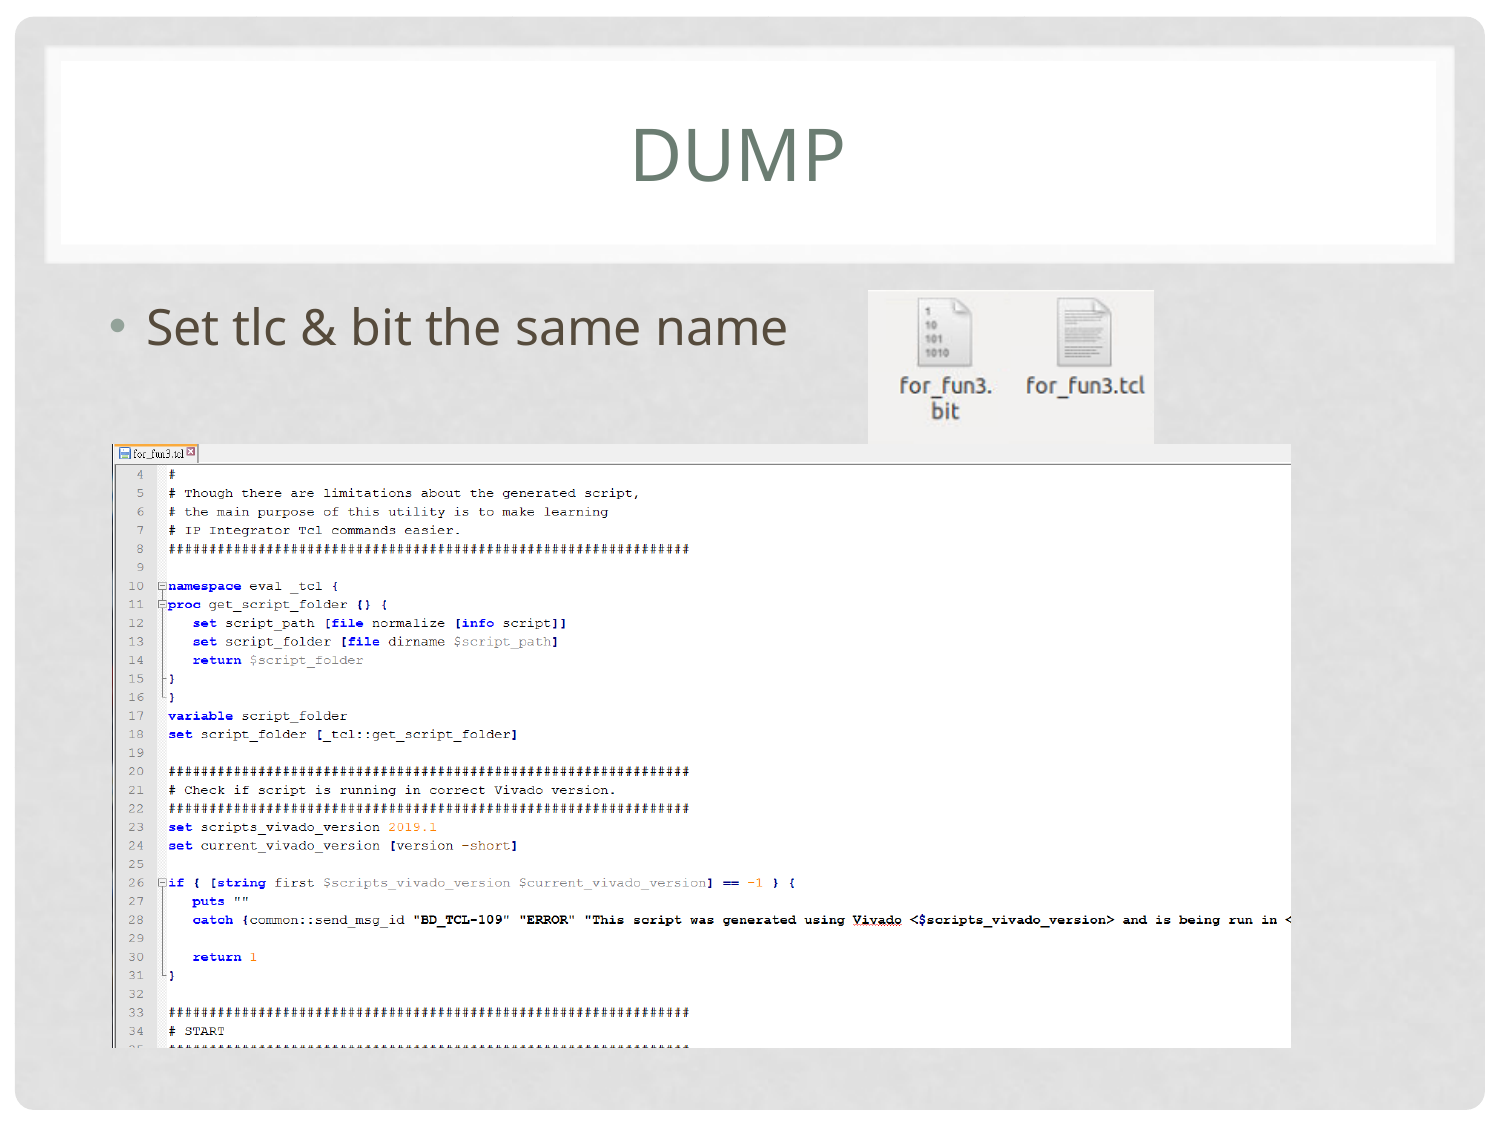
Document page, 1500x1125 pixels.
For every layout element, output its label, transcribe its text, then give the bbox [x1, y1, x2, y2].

title Dump [69, 66, 1425, 238]
list Set tlc & bit the same name [75, 287, 1425, 1005]
picture [111, 290, 1291, 1048]
